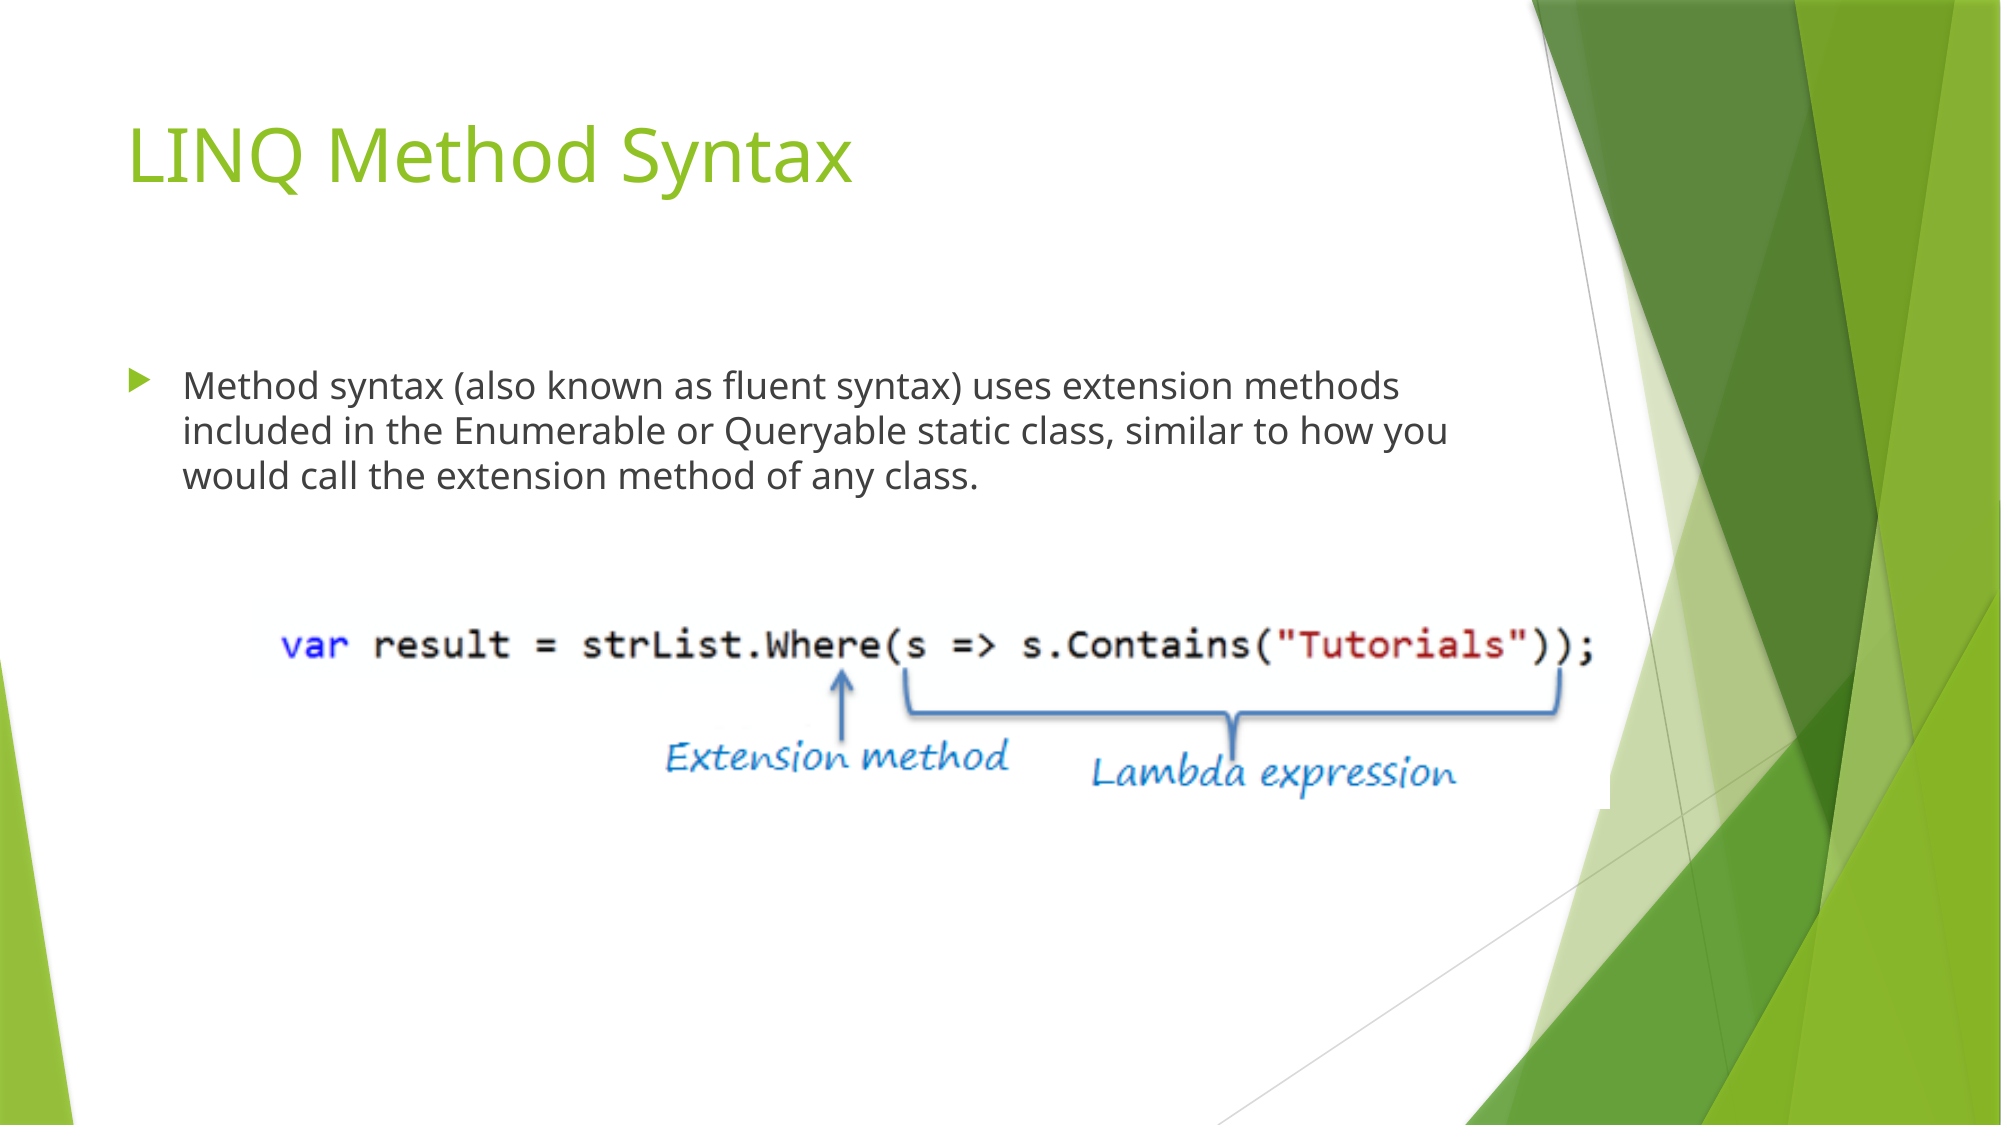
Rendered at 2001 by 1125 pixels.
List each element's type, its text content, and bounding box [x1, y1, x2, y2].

list Method syntax (also known as fluent syntax) uses extension methods included in the Enumerable or Queryable static class, similar to how you would call the extension method of any class. [111, 354, 1522, 992]
title LINQ Method Syntax [111, 99, 1522, 317]
picture [182, 591, 1610, 809]
